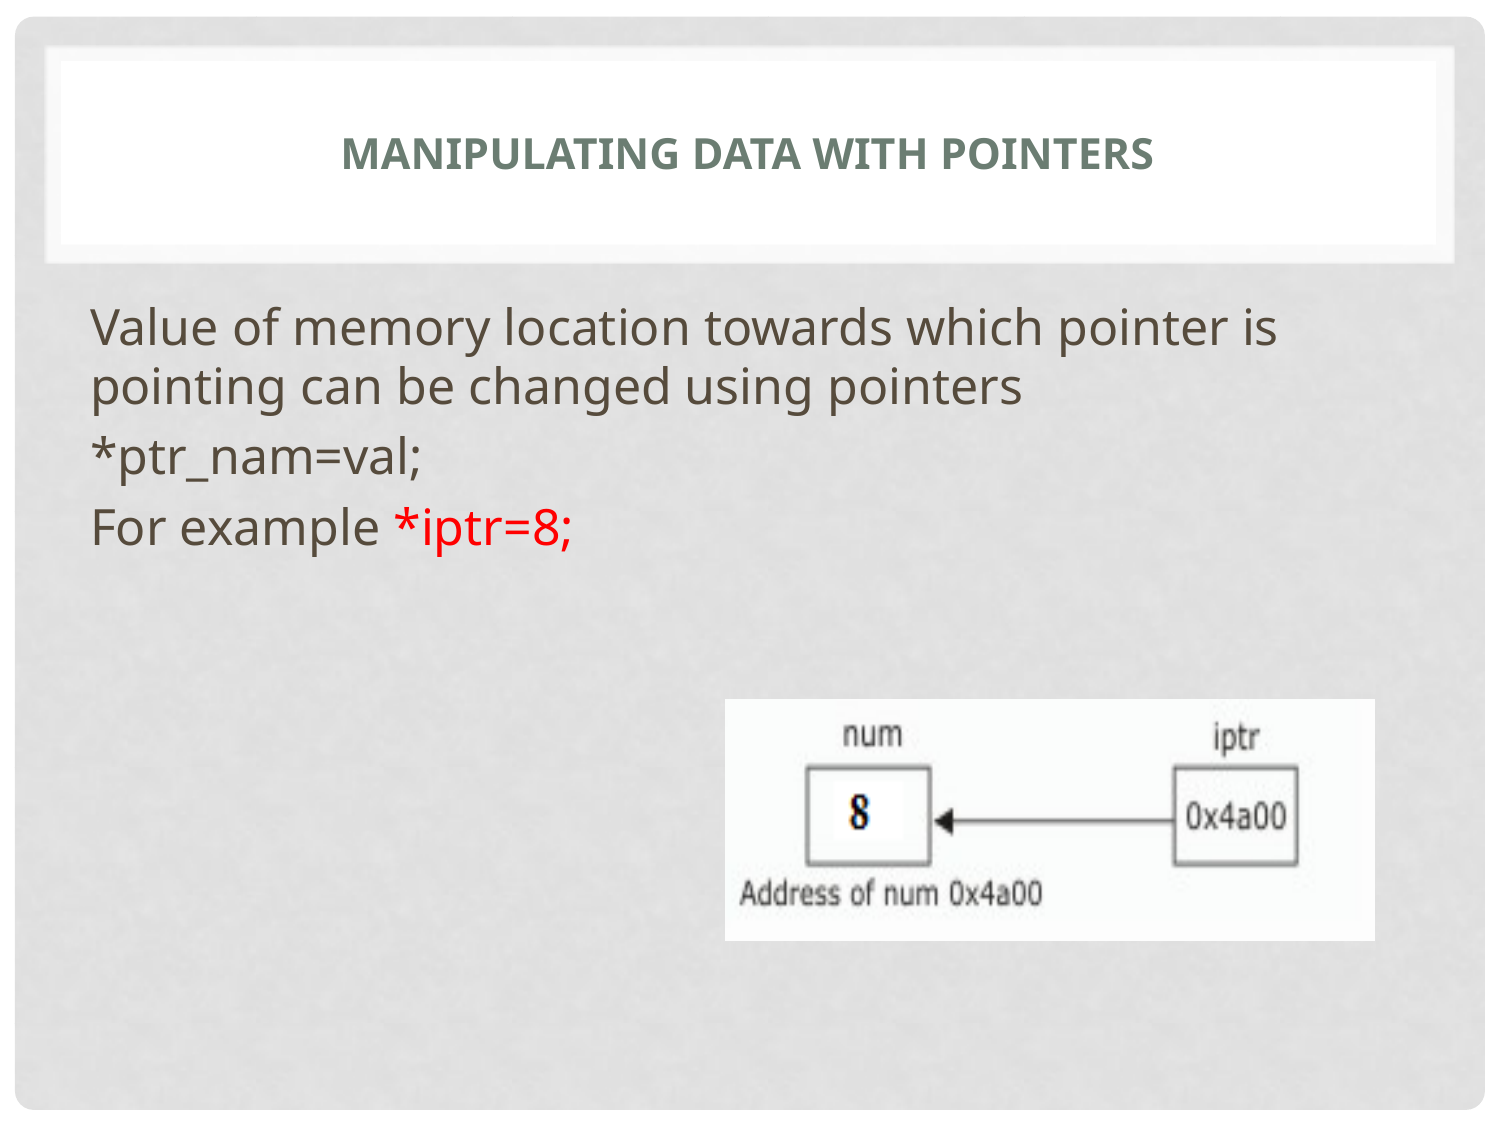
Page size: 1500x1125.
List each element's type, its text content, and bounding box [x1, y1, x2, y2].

picture [724, 699, 1376, 942]
title Manipulating Data with Pointers [69, 66, 1425, 238]
list Value of memory location towards which pointer is pointing can be changed using pointers *ptr_nam=val; For example *iptr=8; [75, 287, 1425, 1005]
